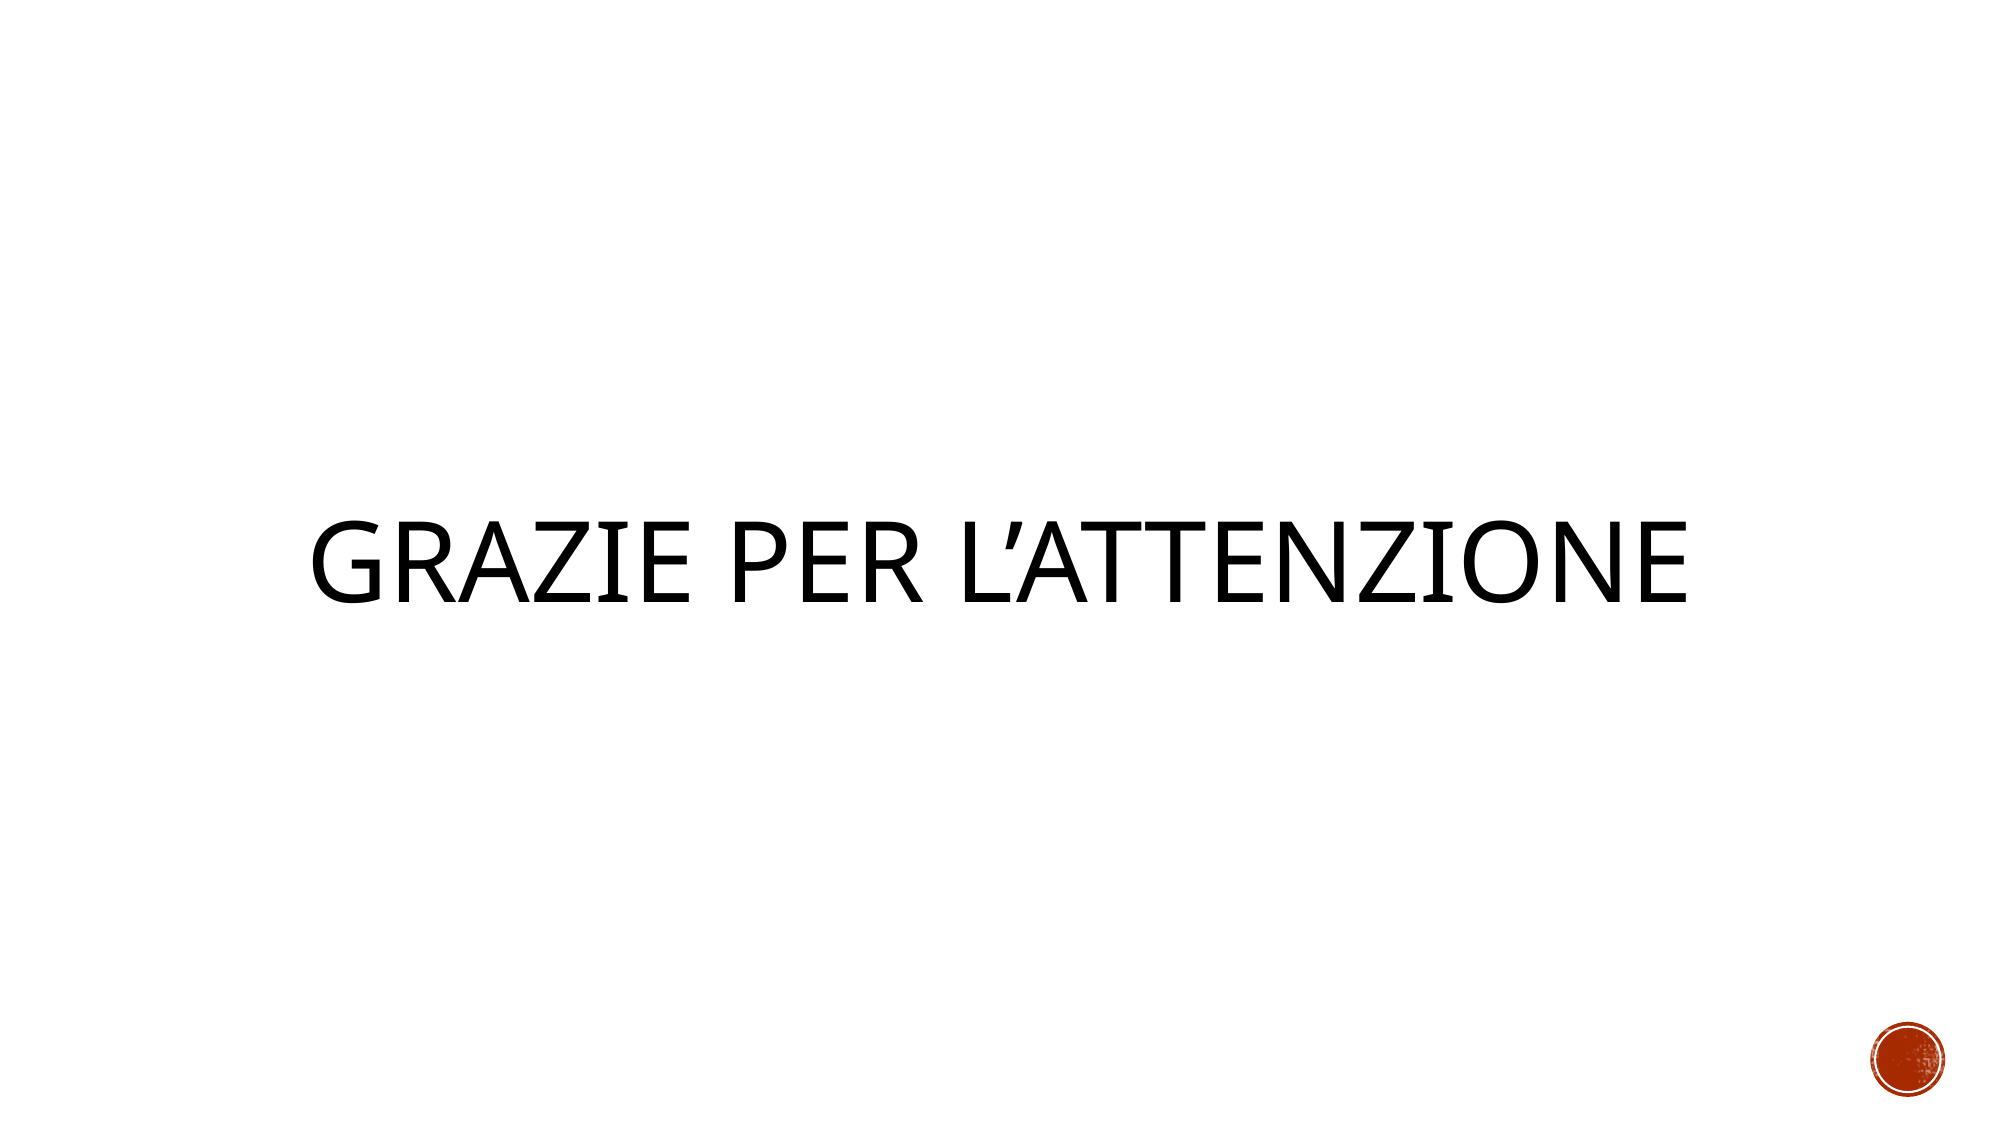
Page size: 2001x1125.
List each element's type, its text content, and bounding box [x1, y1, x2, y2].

title GRAZIE PER L’ATTENZIONE [175, 79, 1826, 1054]
